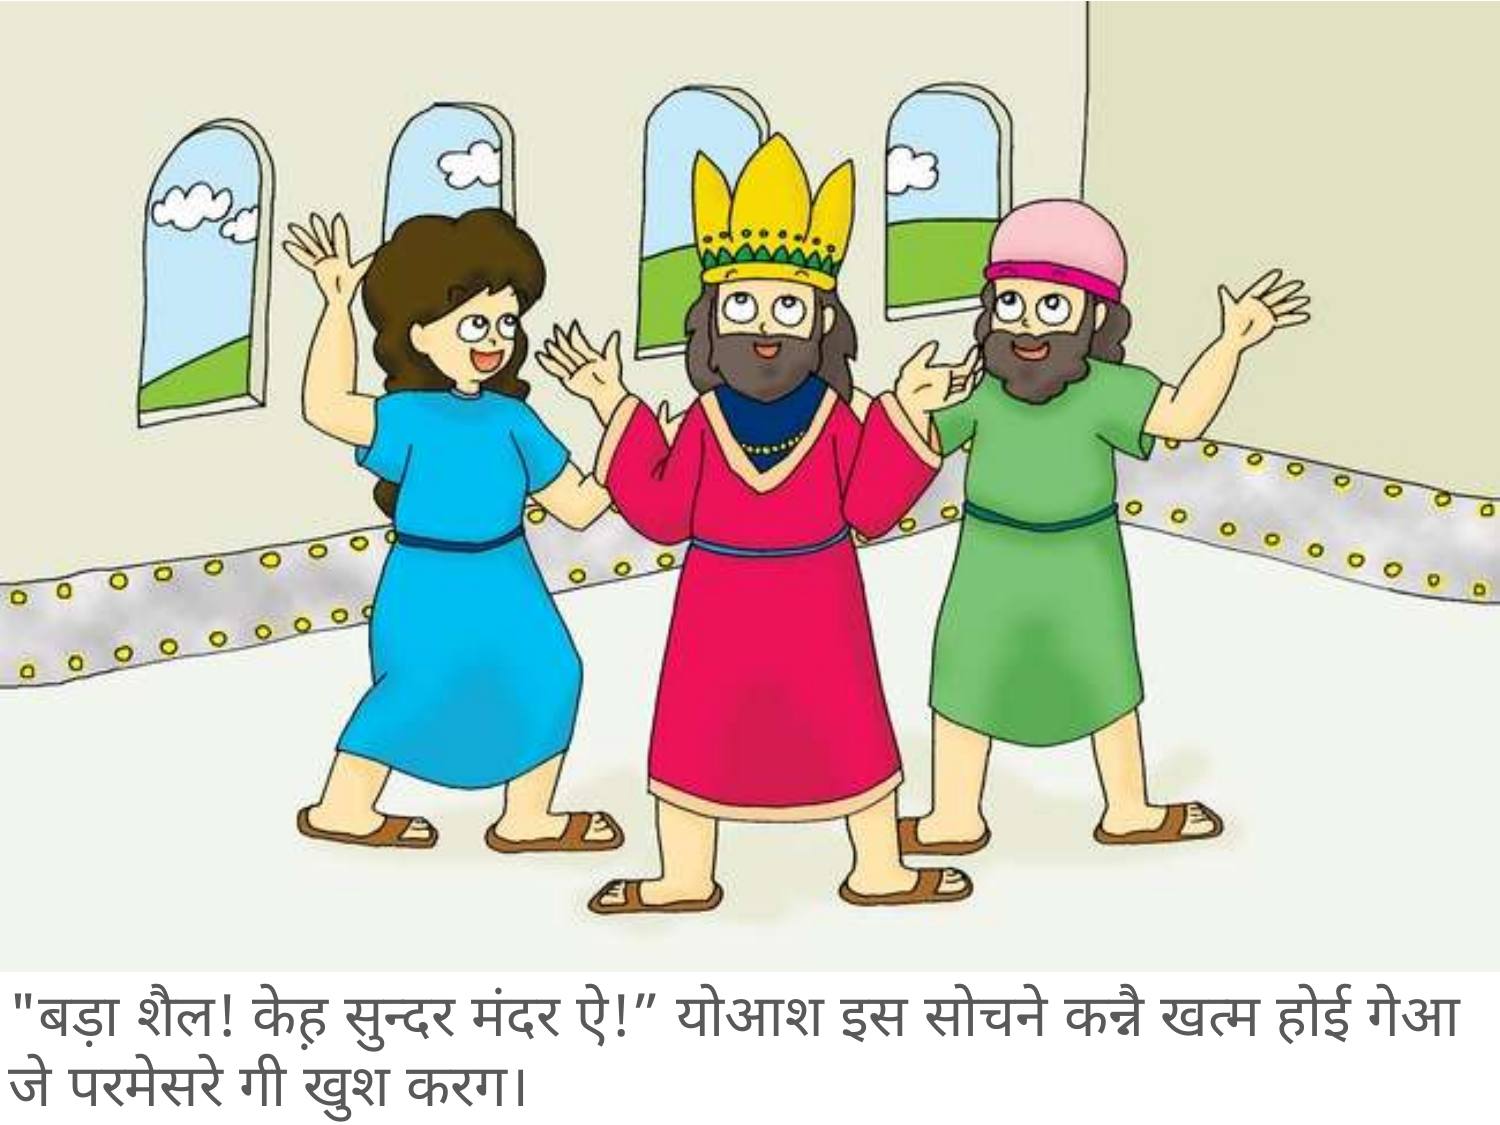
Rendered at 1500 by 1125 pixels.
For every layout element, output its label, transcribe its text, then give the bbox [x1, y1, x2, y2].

text_box "बड़ा शैल! केह़ सुन्दर मंदर ऐ!” योआश इस सोचने कन्नै खत्म होई गेआ जे परमेसरे गी खुश करग। [0, 979, 1500, 1125]
picture [0, 0, 1500, 972]
